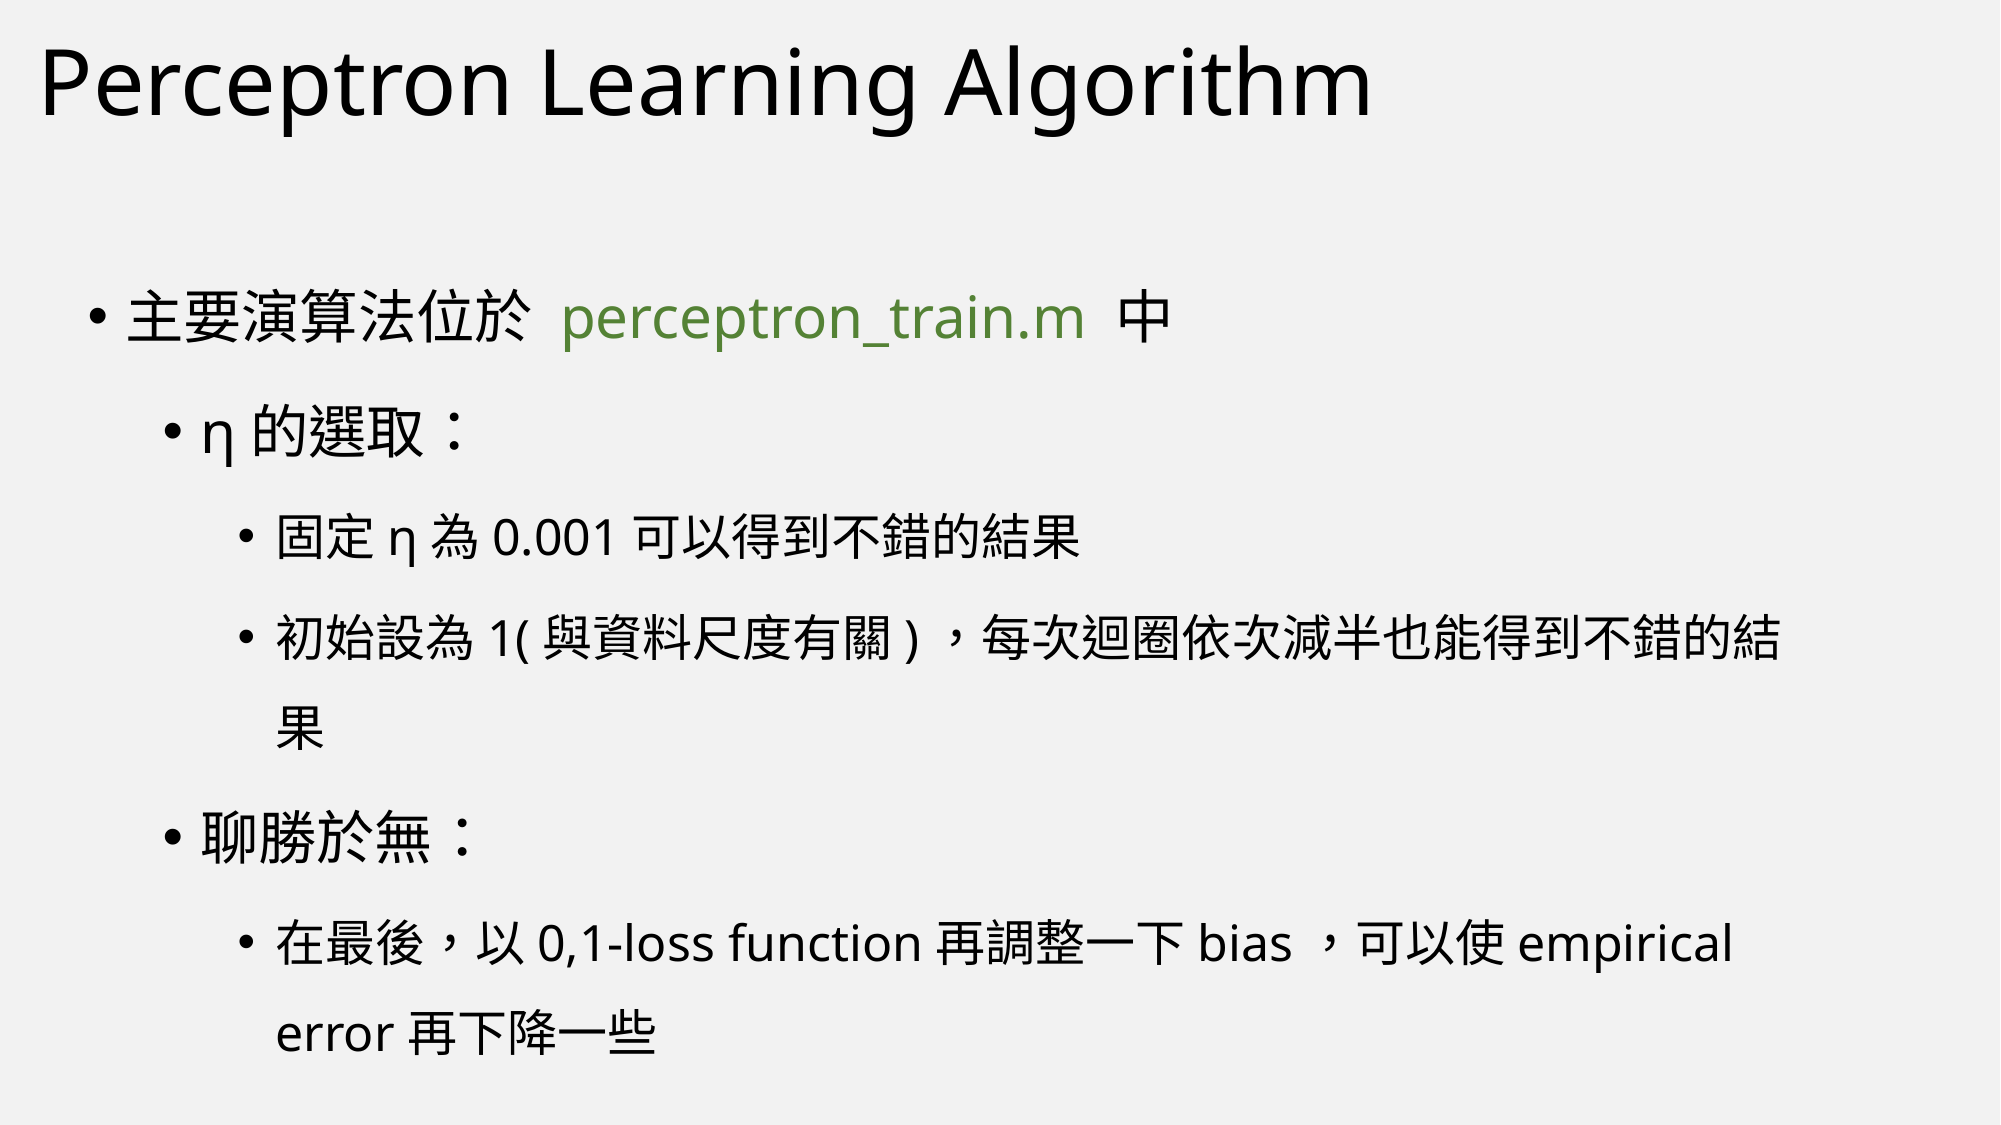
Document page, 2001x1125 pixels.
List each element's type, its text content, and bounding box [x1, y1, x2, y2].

title Perceptron Learning Algorithm [22, 0, 1957, 172]
list 主要演算法位於 perceptron_train.m 中 η的選取： 固定η為0.001可以得到不錯的結果 初始設為1(與資料尺度有關)，每次迴圈依次減半也能得到不錯的結果 聊勝於無： 在最後，以0,1-loss function再調整一下bias，可以使empirical error再下降一些 [72, 237, 1838, 1111]
